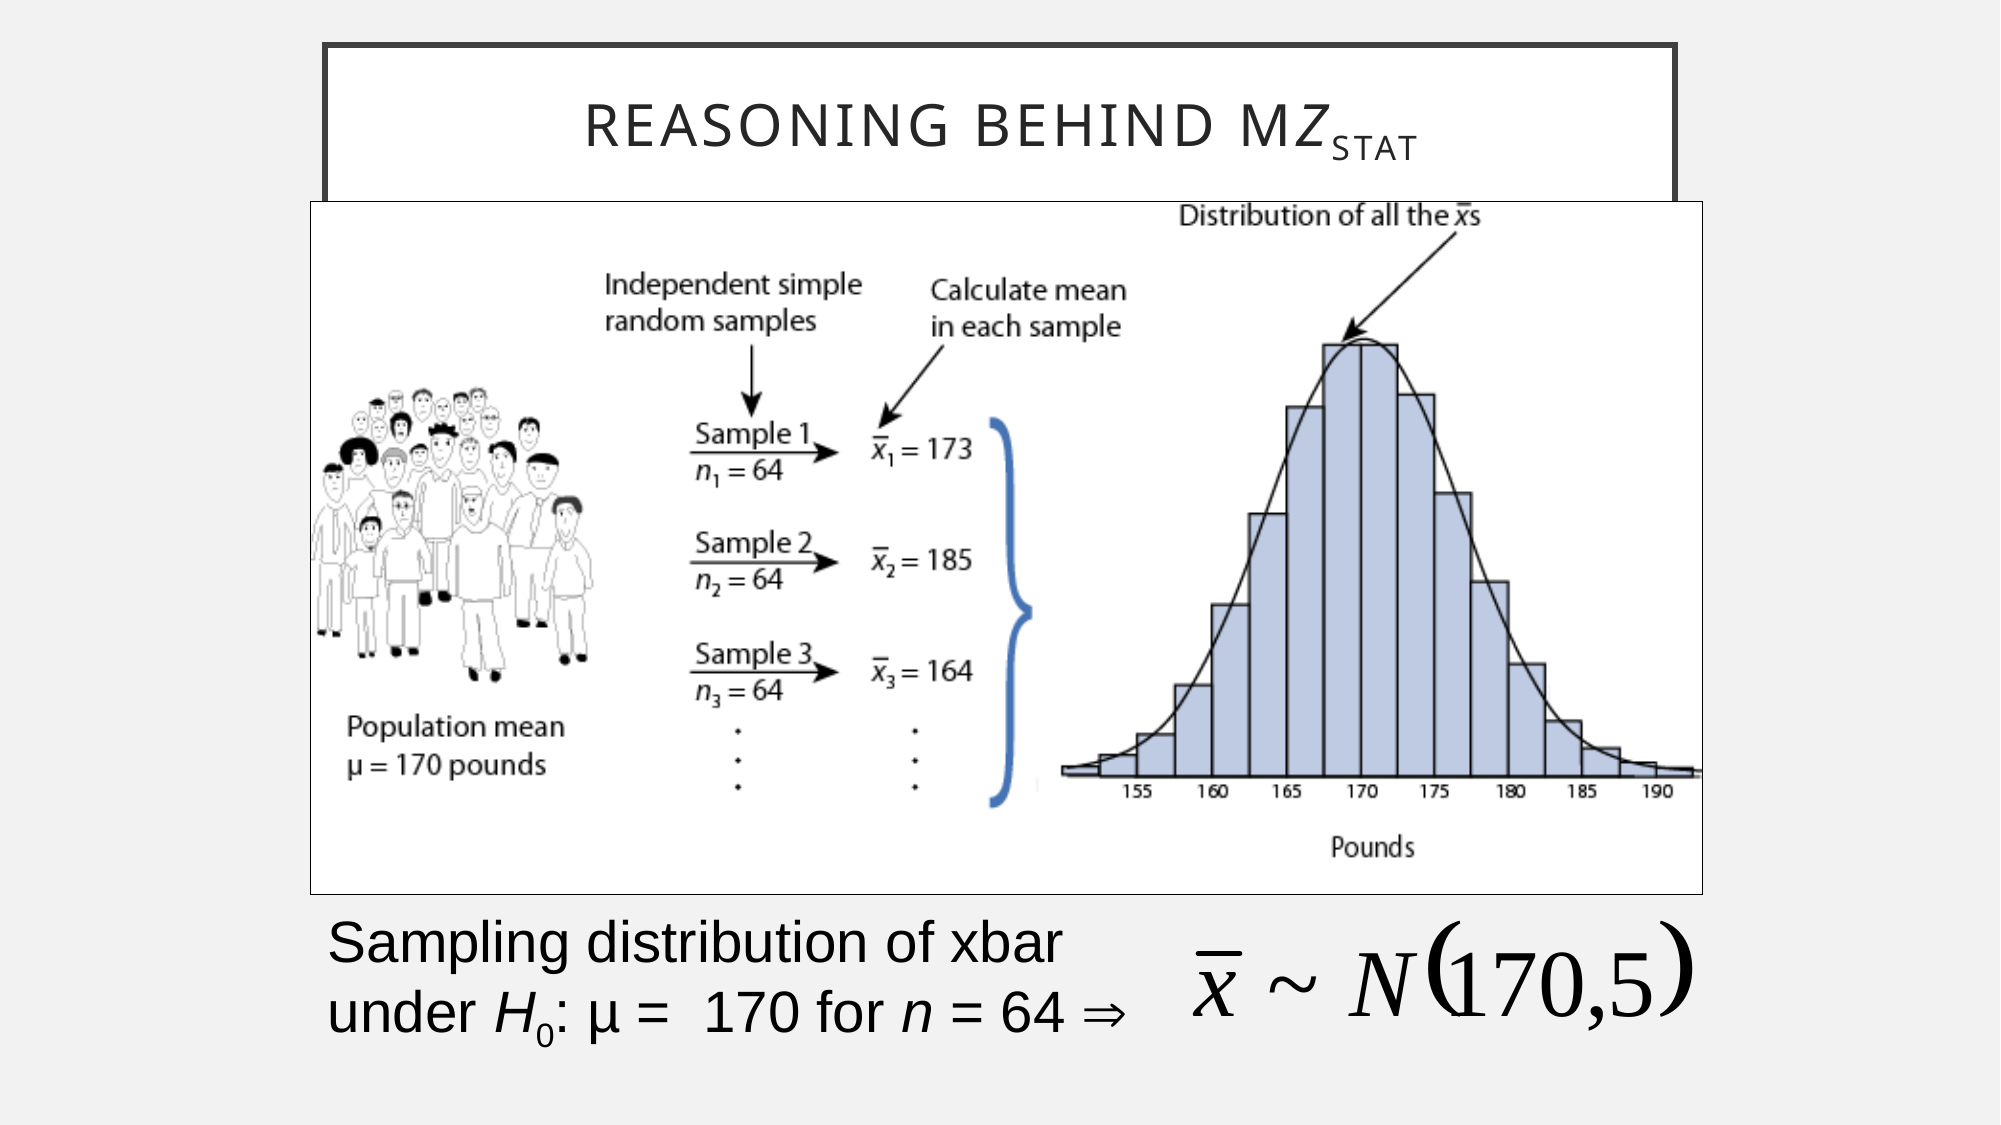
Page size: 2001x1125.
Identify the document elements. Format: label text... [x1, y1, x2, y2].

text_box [1172, 920, 1700, 1064]
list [310, 201, 1702, 895]
title Reasoning Behind µzstat [322, 42, 1678, 201]
text_box Sampling distribution of xbar under H0: µ = 170 for n = 64  [313, 896, 1168, 1062]
